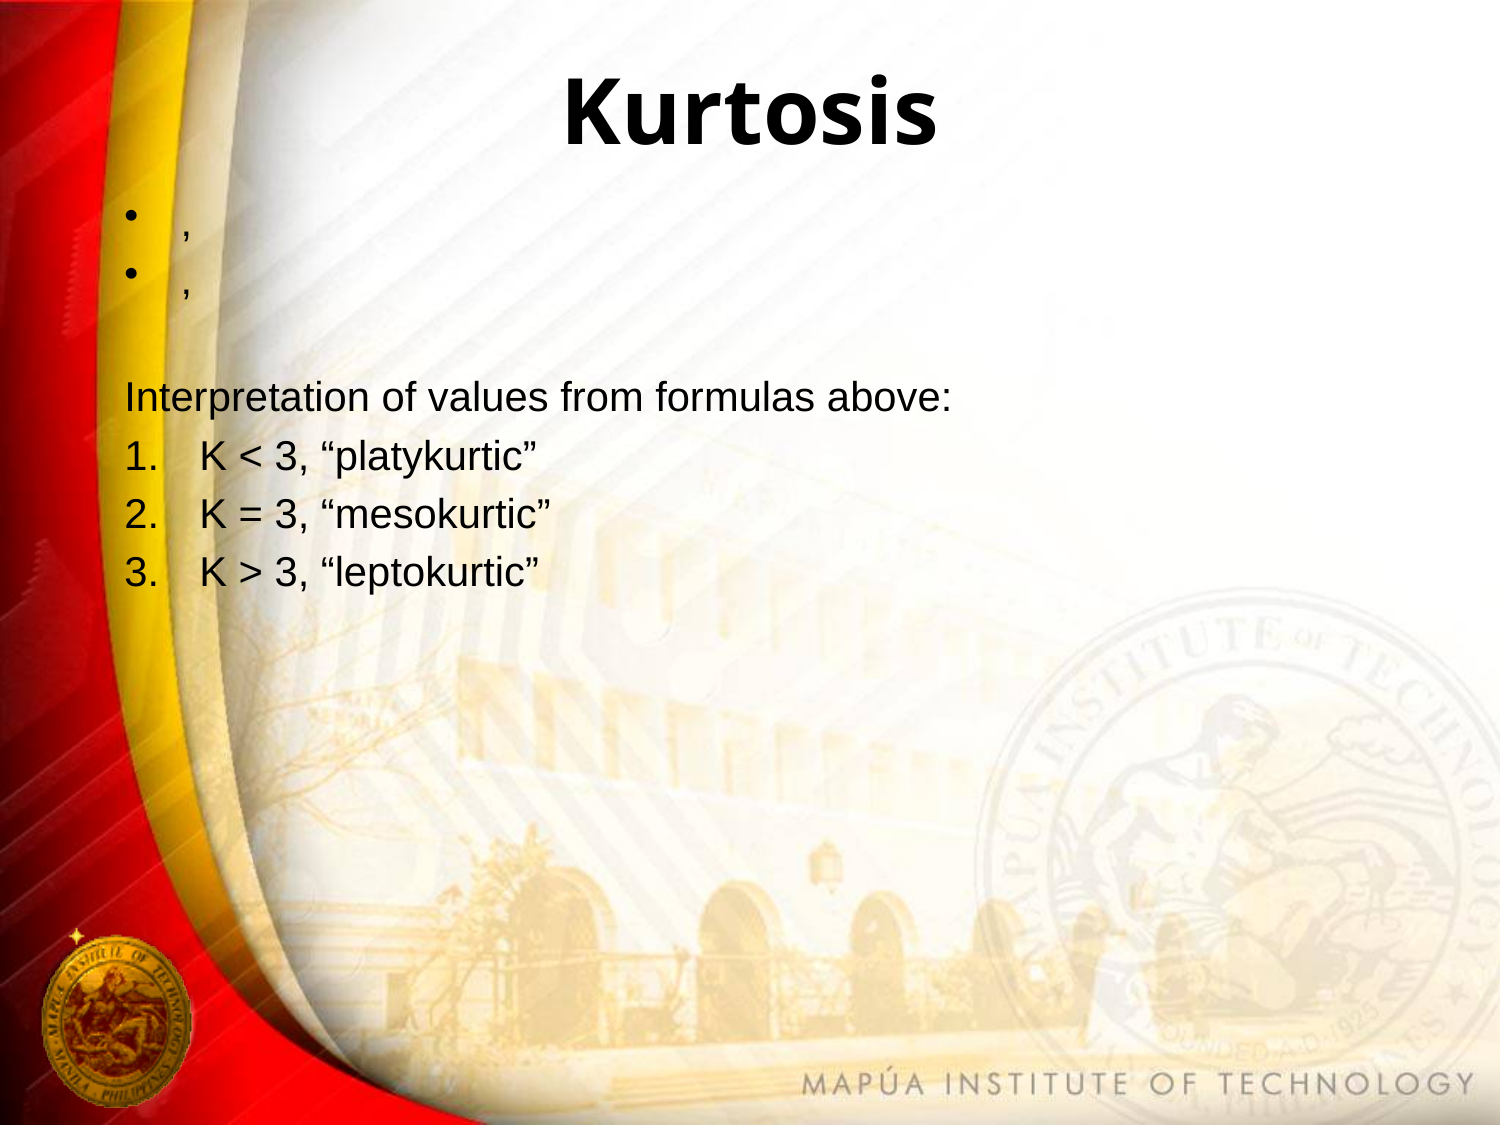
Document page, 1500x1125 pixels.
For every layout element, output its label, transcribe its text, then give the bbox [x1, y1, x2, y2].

title Kurtosis [75, 45, 1425, 233]
picture [0, 0, 1500, 1125]
